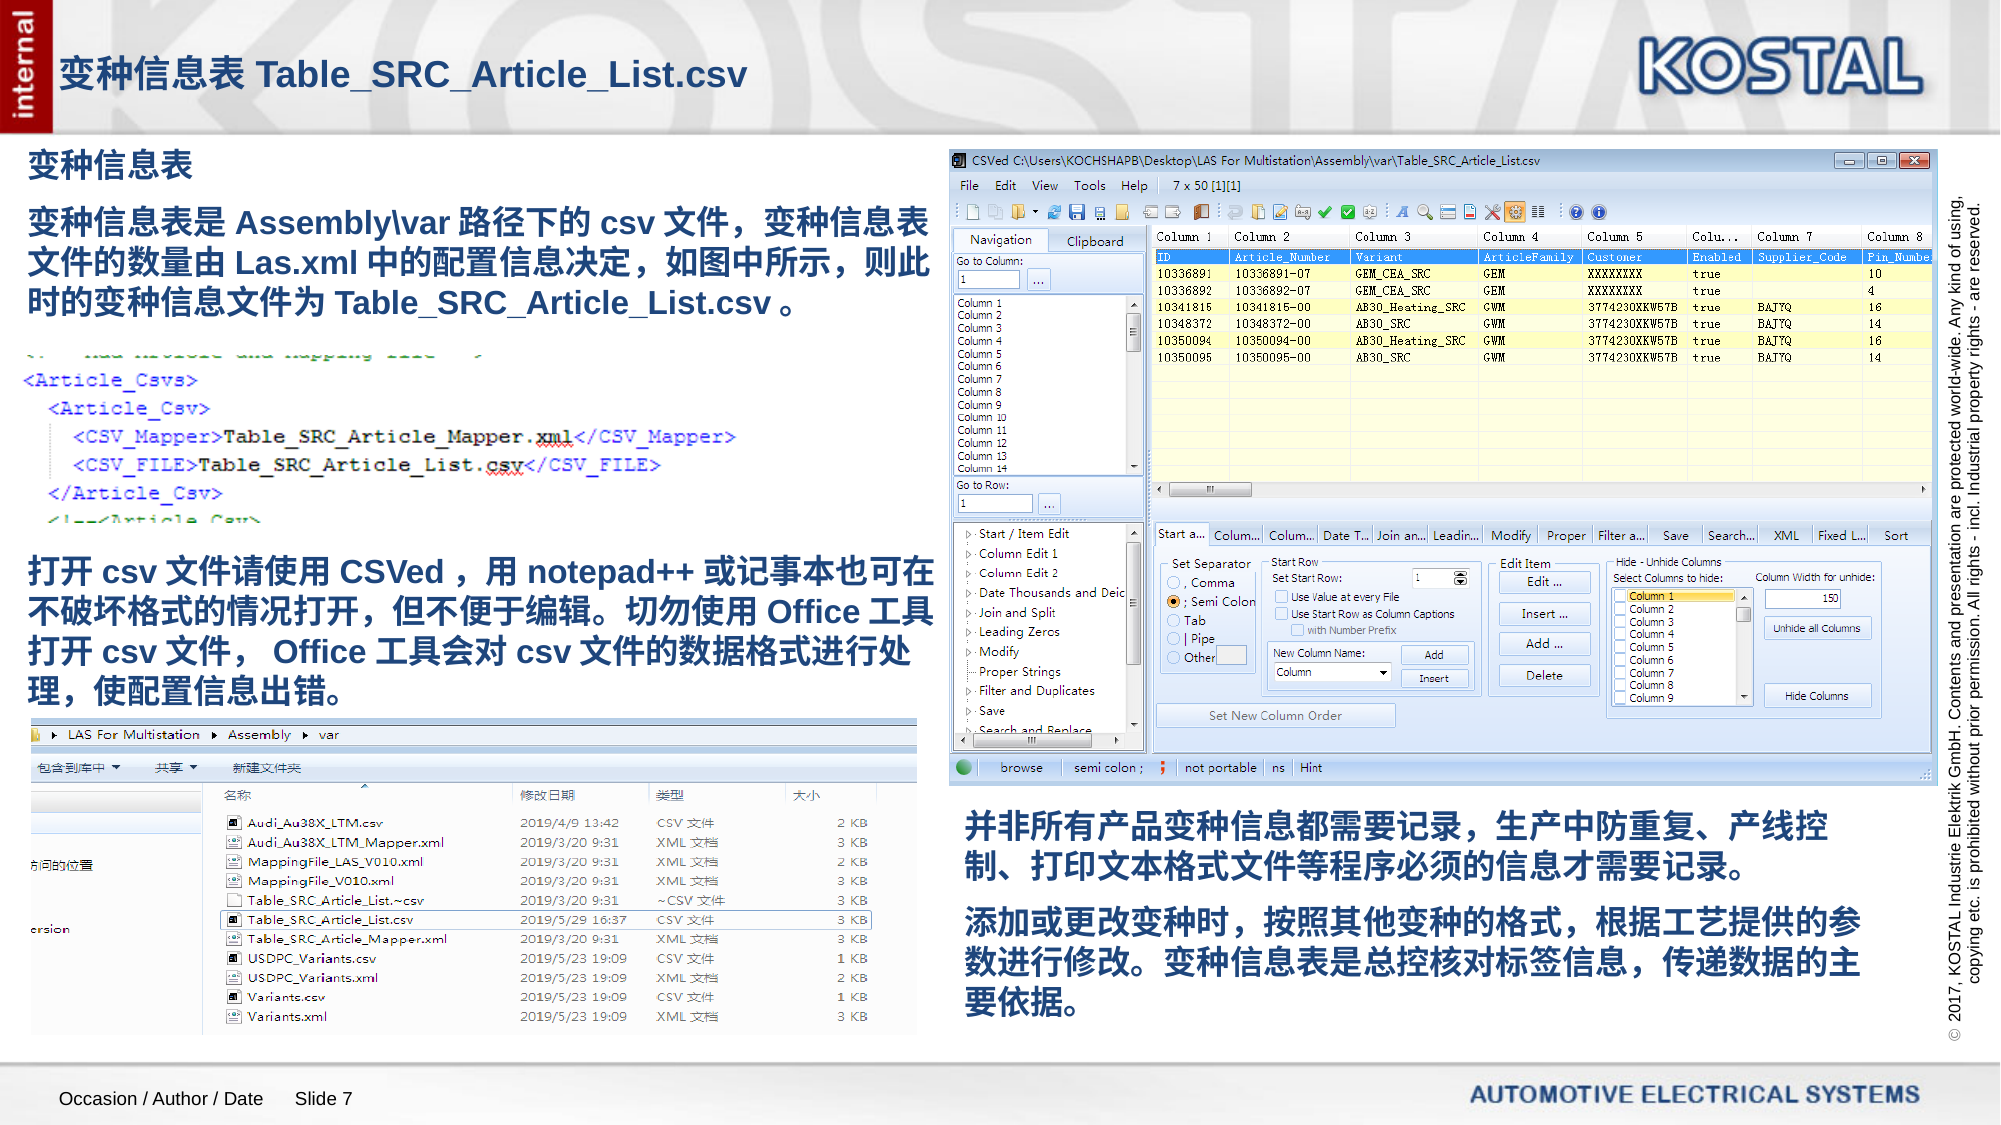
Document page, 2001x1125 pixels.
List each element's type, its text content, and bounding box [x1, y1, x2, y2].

text_box 变种信息表 变种信息表是Assembly\var路径下的csv文件，变种信息表文件的数量由Las.xml中的配置信息决定，如图中所示，则此时的变种信息文件为Table_SRC_Article_List.csv。 [12, 137, 953, 329]
text_box 打开csv文件请使用CSVed，用notepad++或记事本也可在不破坏格式的情况打开，但不便于编辑。切勿使用Office工具打开csv文件，Office工具会对csv文件的数据格式进行处理，使配置信息出错。 [12, 543, 944, 718]
text_box 并非所有产品变种信息都需要记录，生产中防重复、产线控制、打印文本格式文件等程序必须的信息才需要记录。 添加或更改变种时，按照其他变种的格式，根据工艺提供的参数进行修改。变种信息表是总控核对标签信息，传递数据的主要依据。 [949, 797, 1898, 1029]
title 变种信息表Table_SRC_Article_List.csv [0, 0, 1536, 138]
picture [0, 0, 2001, 1125]
